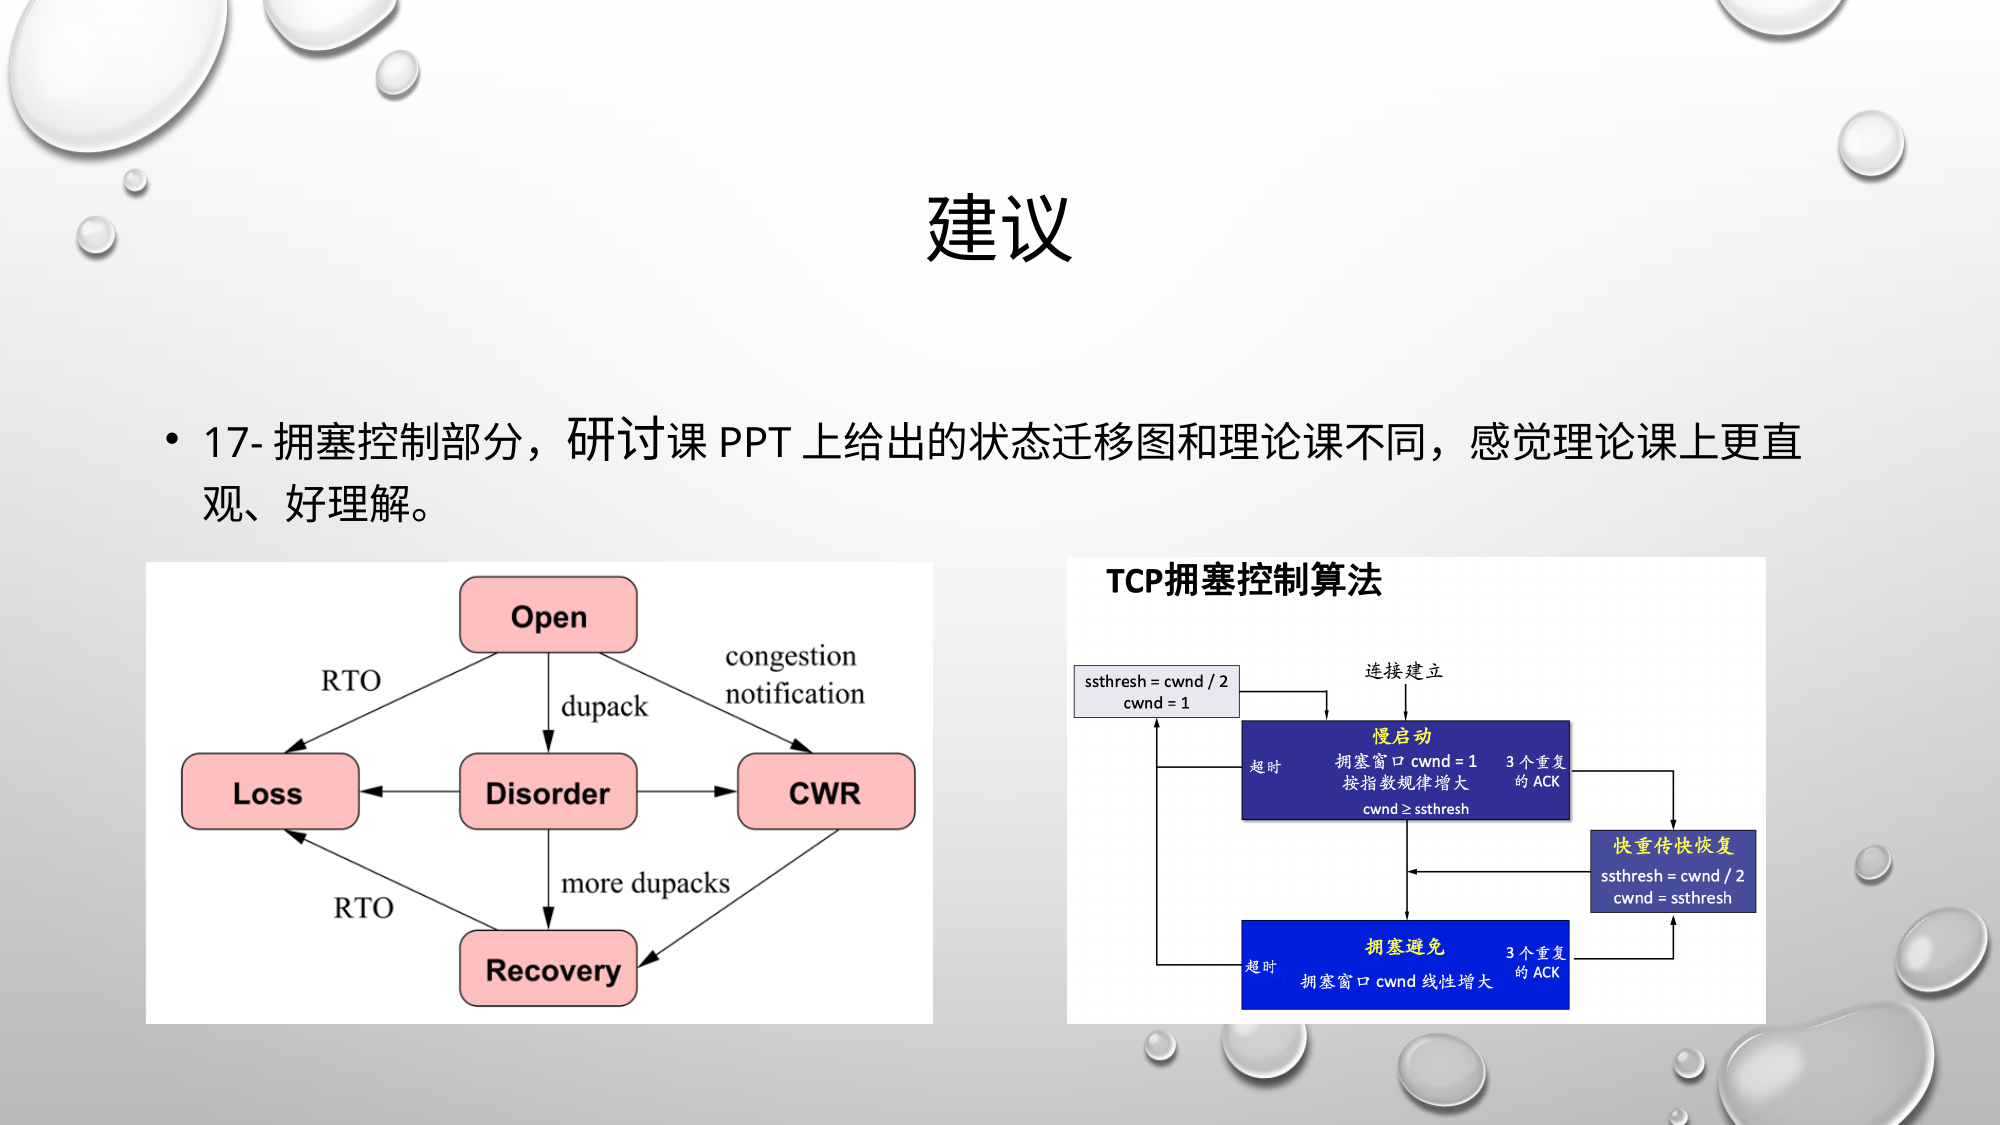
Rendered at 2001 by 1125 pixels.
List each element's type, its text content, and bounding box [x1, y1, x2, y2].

title 建议 [149, 101, 1851, 364]
picture [0, 0, 2000, 1125]
list 17-拥塞控制部分，研讨课ppt上给出的状态迁移图和理论课不同，感觉理论课上更直观、好理解。 [149, 388, 1850, 950]
